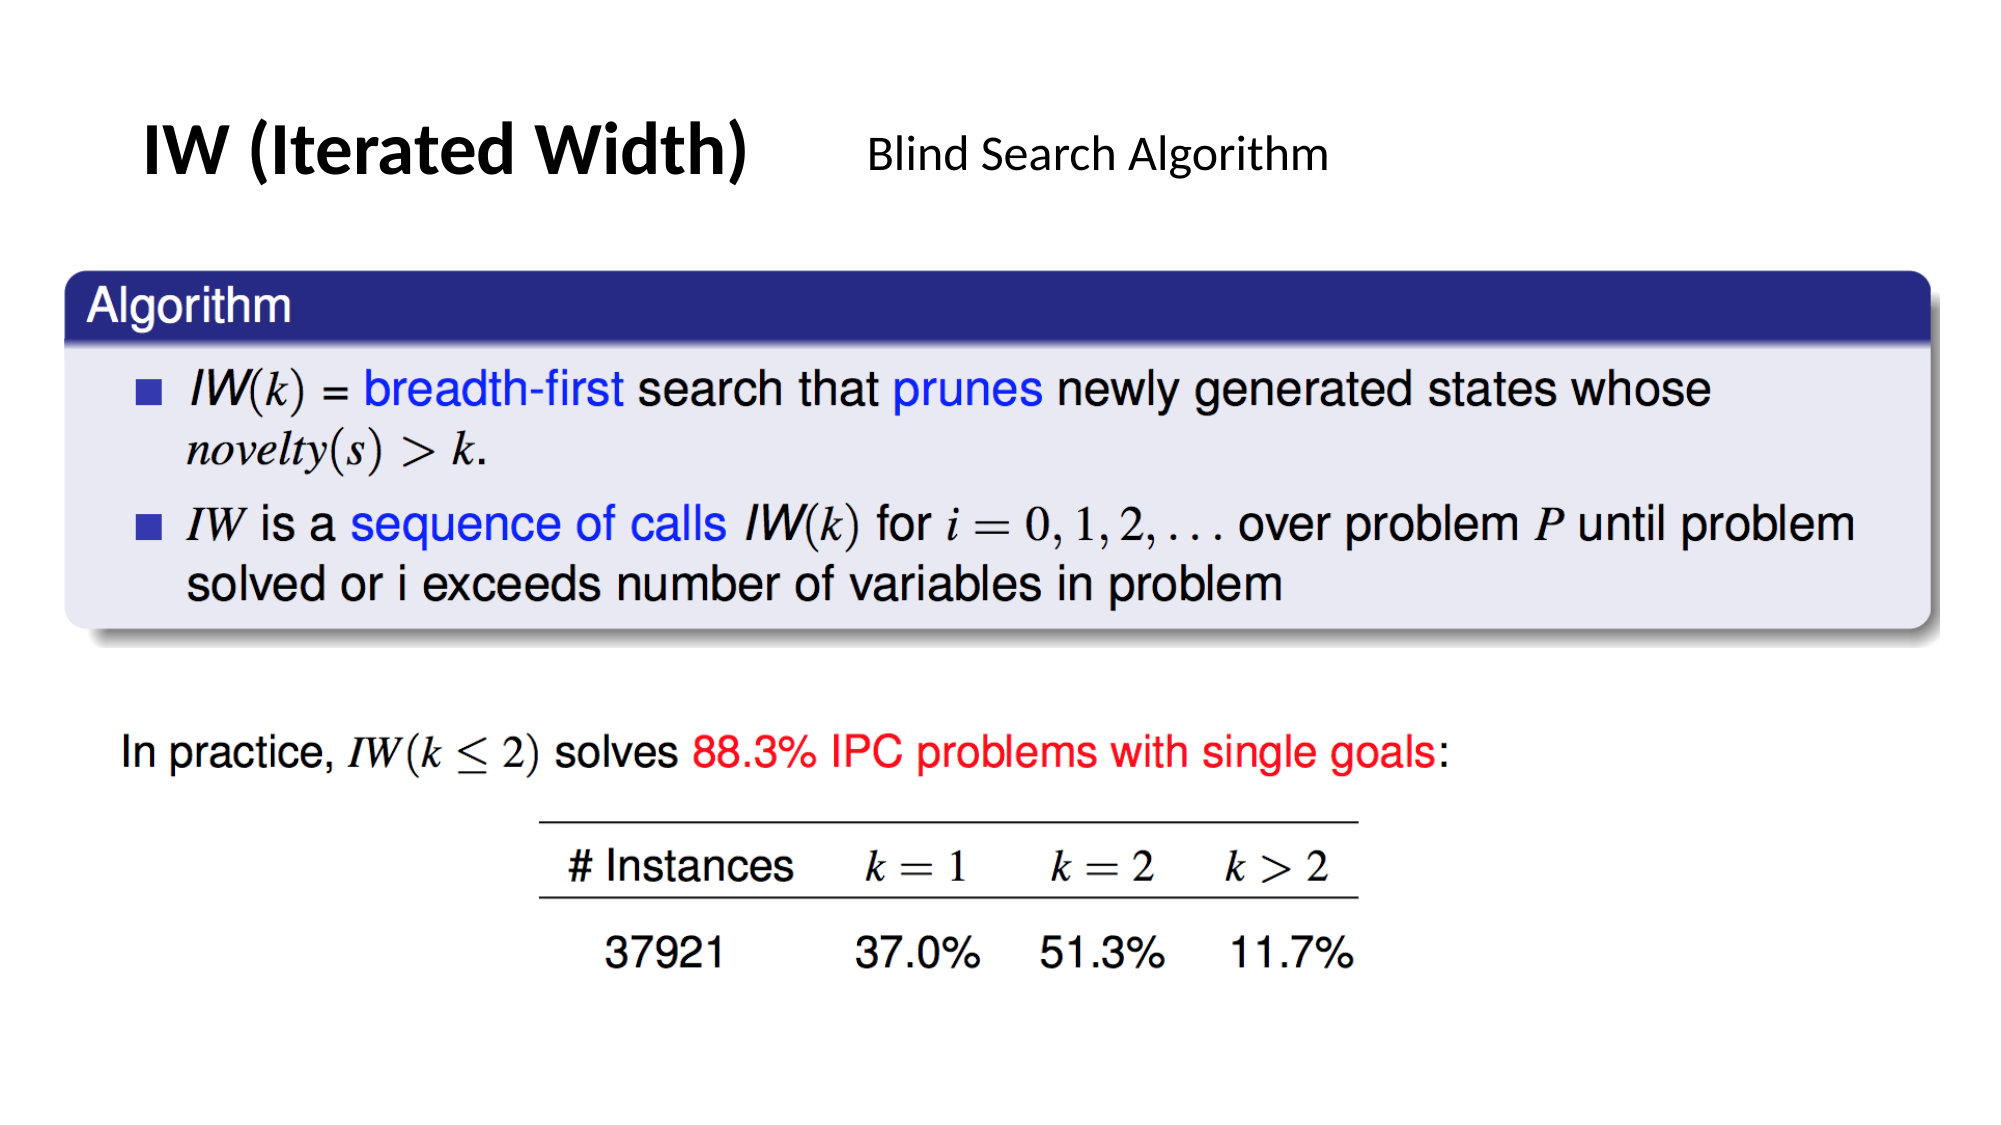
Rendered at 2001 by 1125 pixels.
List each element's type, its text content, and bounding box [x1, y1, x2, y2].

picture [57, 264, 1940, 648]
picture [101, 723, 1490, 1005]
text_box Blind Search Algorithm [852, 113, 1647, 188]
text_box IW (Iterated Width) [127, 92, 913, 198]
